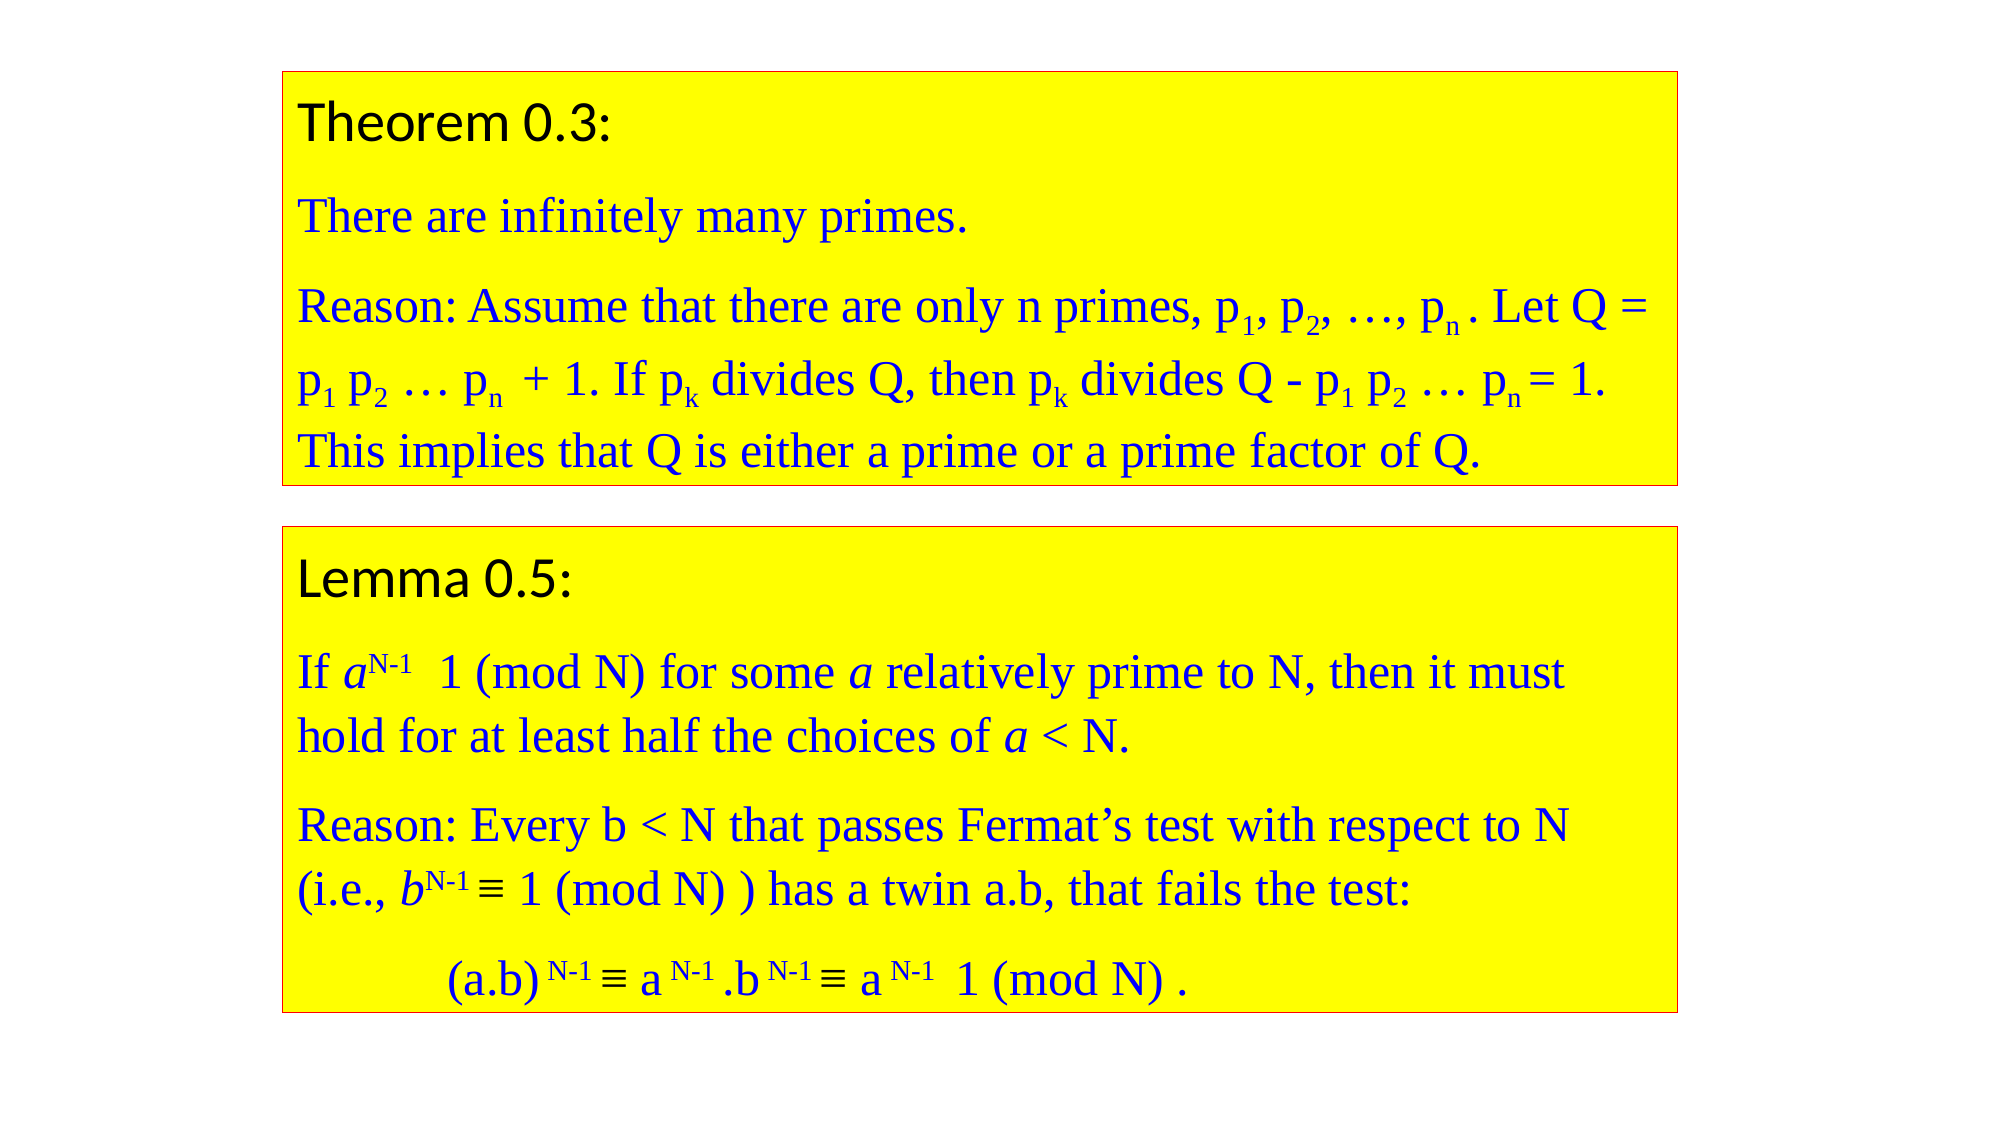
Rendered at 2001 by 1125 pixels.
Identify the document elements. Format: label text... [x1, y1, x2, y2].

text_box Theorem 0.3: There are infinitely many primes. Reason: Assume that there are only n primes, p1, p2, …, pn . Let Q = p1 p2 … pn + 1. If pk divides Q, then pk divides Q - p1 p2 … pn = 1. This implies that Q is either a prime or a prime factor of Q. [282, 71, 1678, 486]
